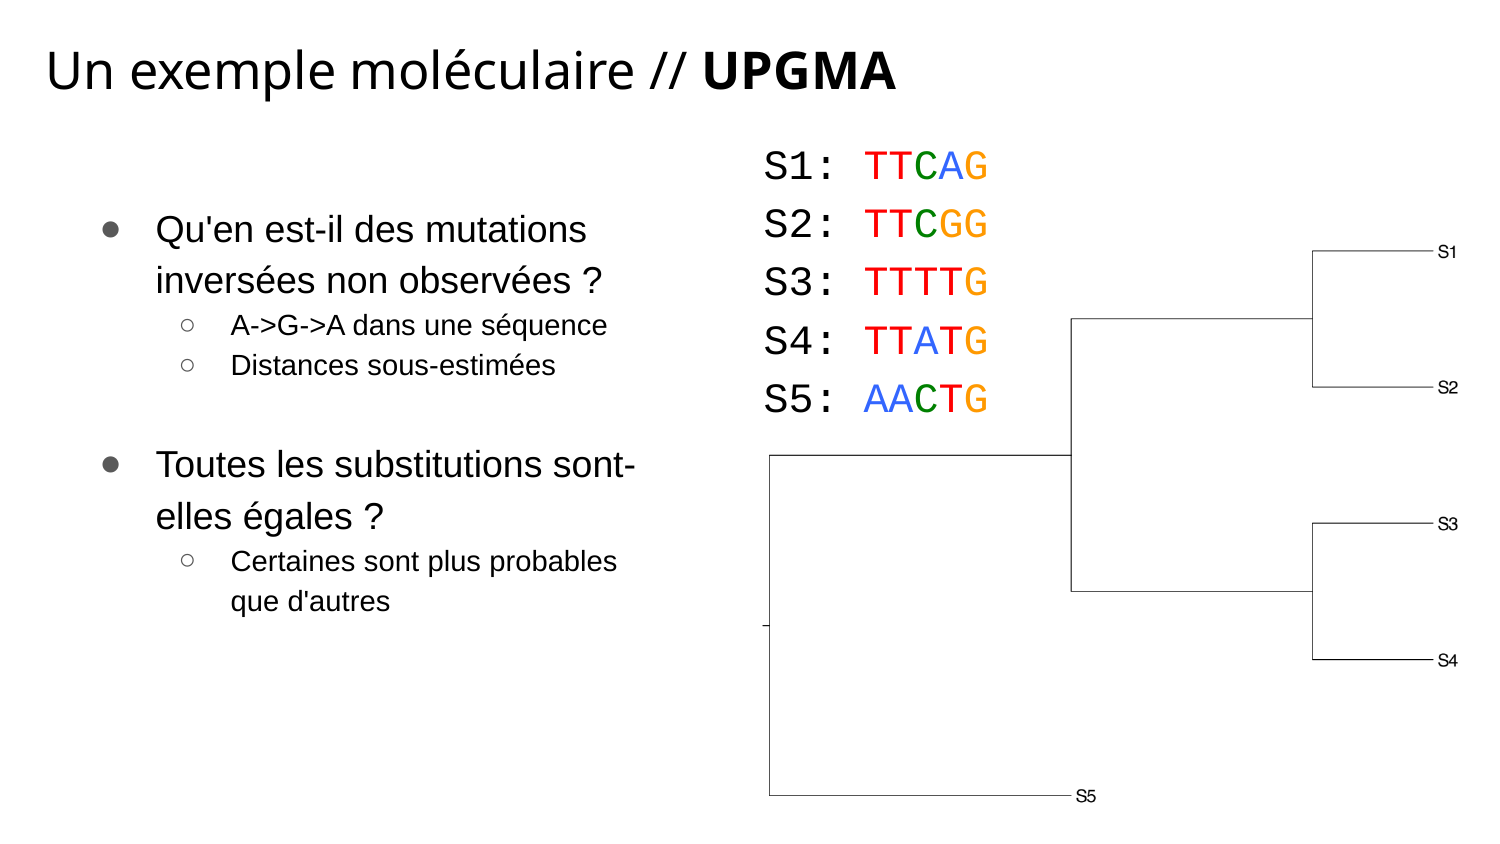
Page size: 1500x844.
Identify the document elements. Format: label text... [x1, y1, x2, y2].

text_box Un exemple moléculaire // UPGMA [30, 22, 1470, 138]
text_box S1: TTCAG S2: TTCGG S3: TTTTG S4: TTATG S5: AACTG [748, 138, 1111, 459]
picture [757, 234, 1463, 811]
list Qu'en est-il des mutations inversées non observées ? A->G->A dans une séquence Distances sous-estimées Toutes les substitutions sont-elles égales ? Certaines sont plus probables que d'autres [65, 182, 689, 821]
